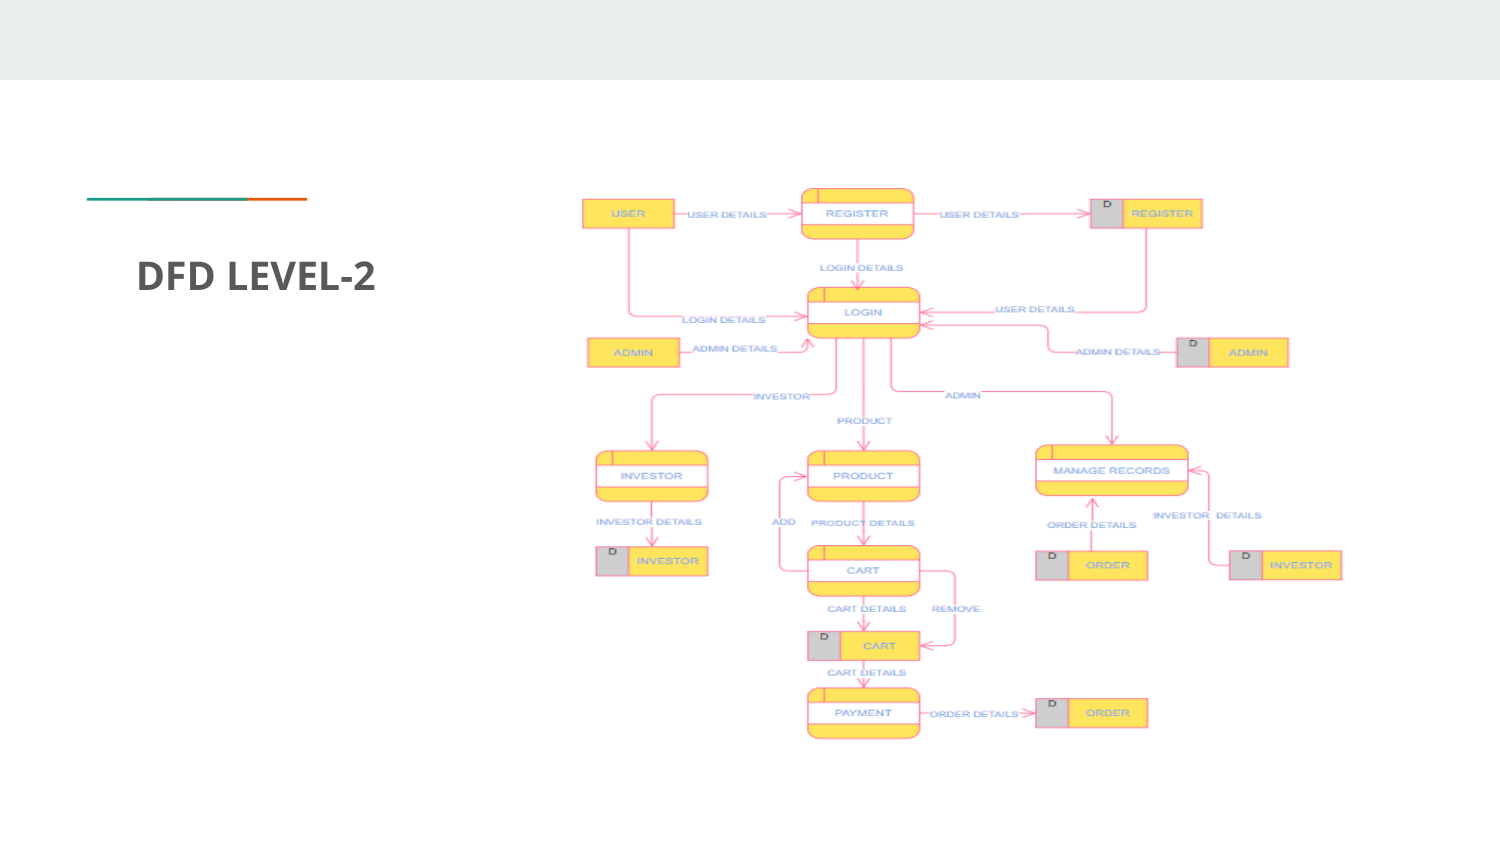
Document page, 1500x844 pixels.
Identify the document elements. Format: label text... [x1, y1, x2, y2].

title DFD LEVEL-2 [120, 235, 524, 333]
picture [550, 186, 1384, 741]
